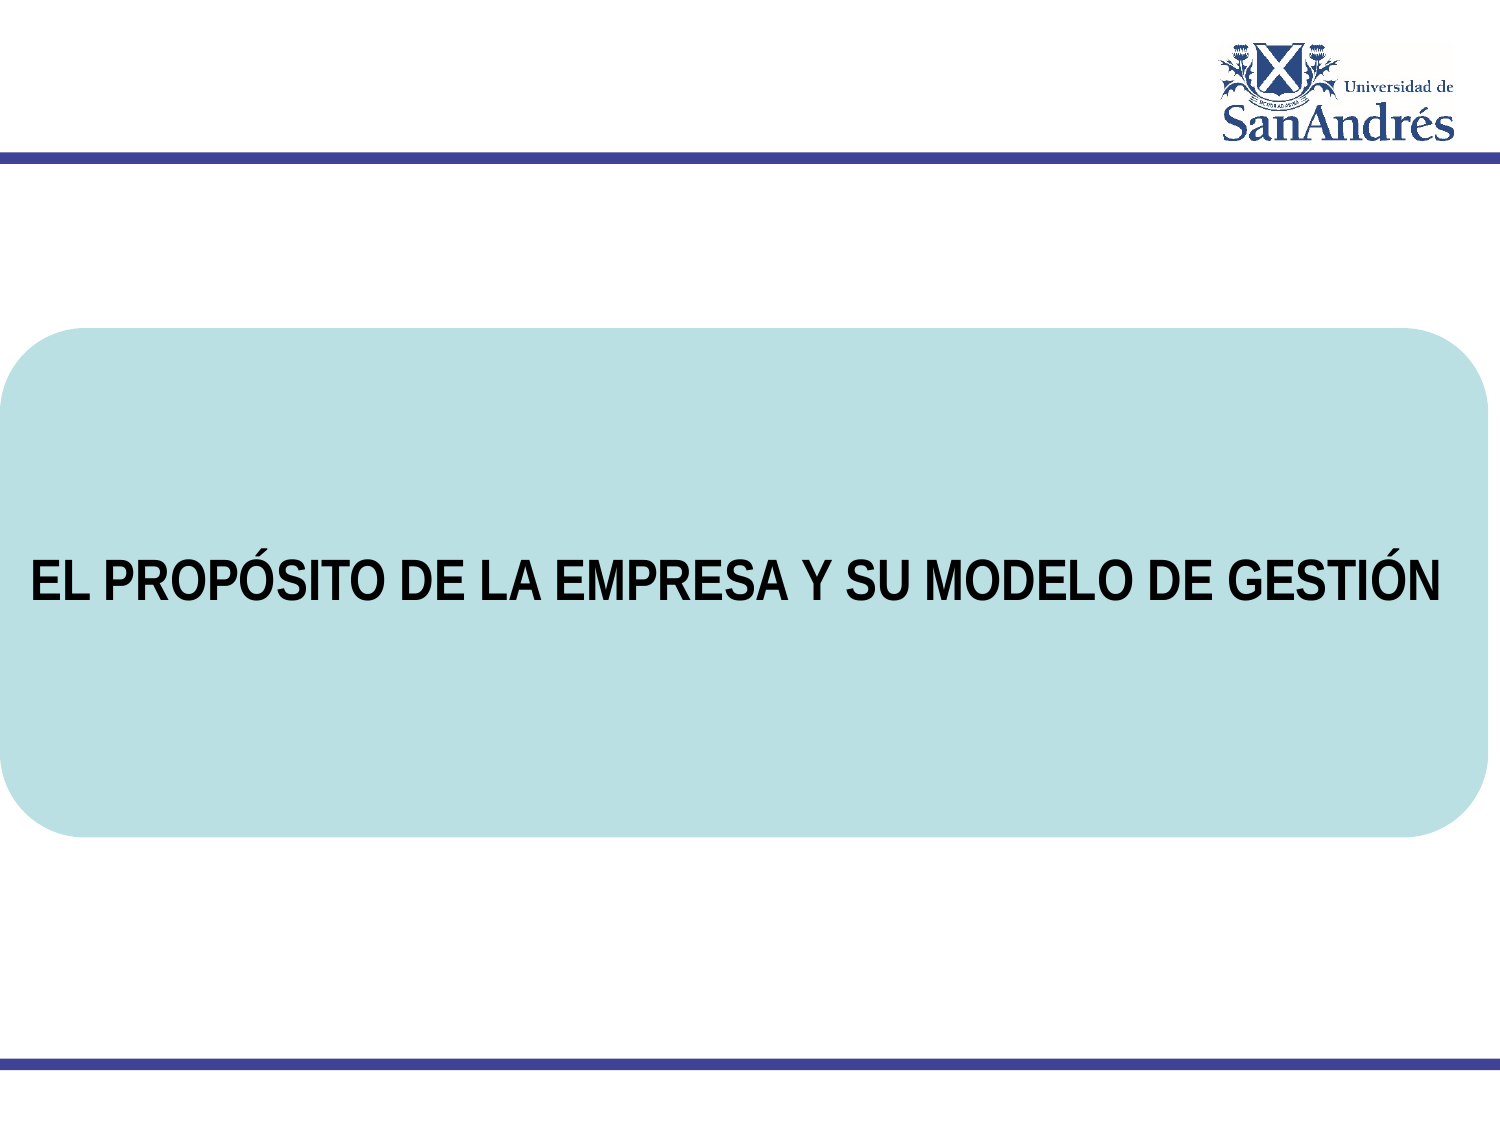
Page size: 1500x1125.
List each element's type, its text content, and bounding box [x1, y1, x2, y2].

text_box EL PROPÓSITO DE LA EMPRESA Y SU MODELO DE GESTIÓN [0, 328, 1489, 838]
picture [1218, 43, 1454, 141]
